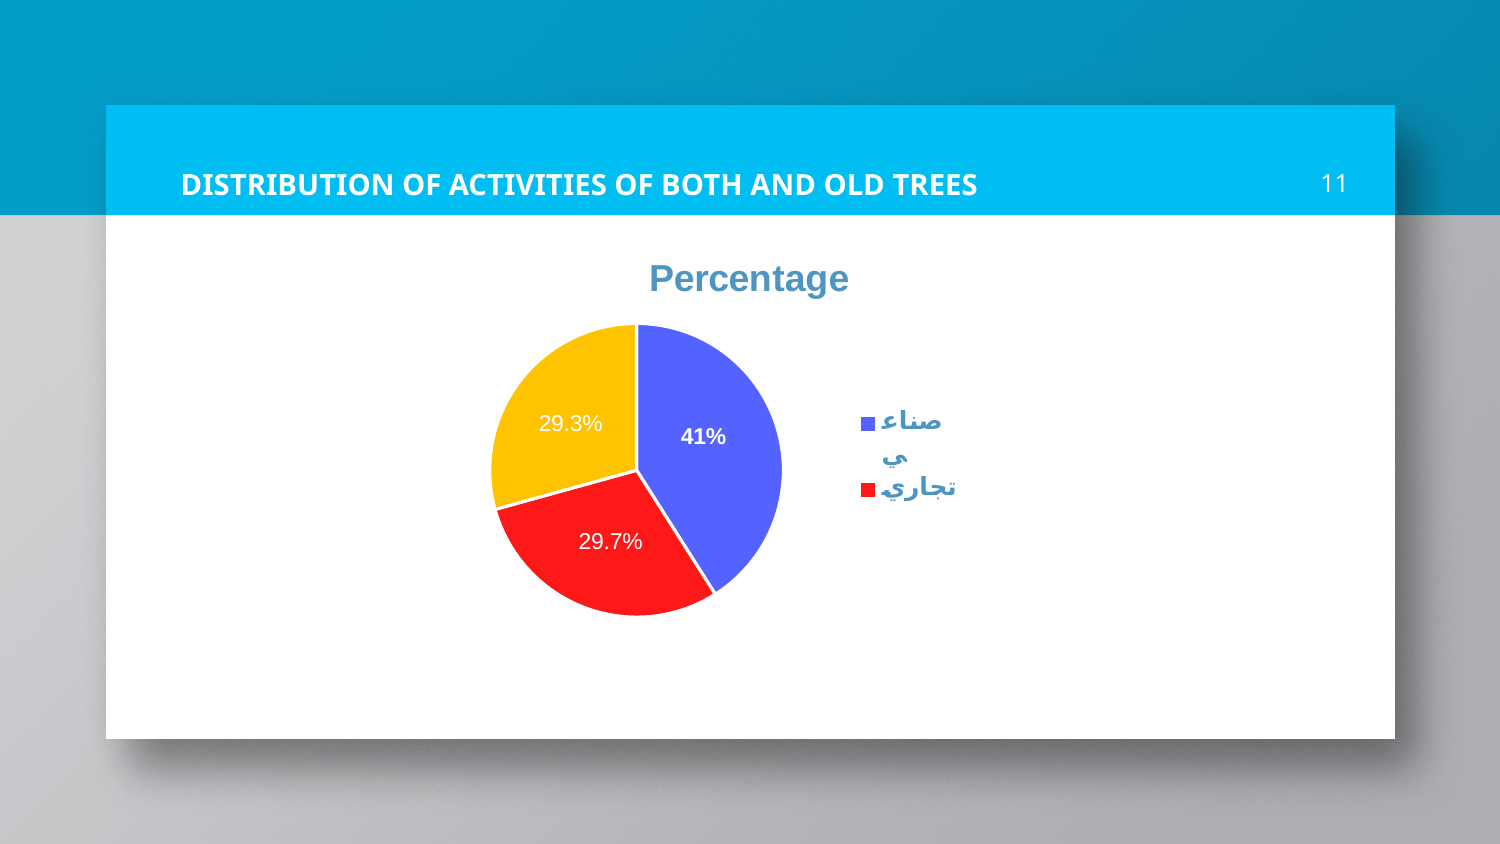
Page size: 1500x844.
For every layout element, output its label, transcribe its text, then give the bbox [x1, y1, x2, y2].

slide_number 11 [1273, 106, 1364, 217]
picture [0, 216, 1500, 844]
title DISTRIBUTION OF ACTIVITIES OF BOTH AND OLD TREES [165, 106, 1273, 217]
chart [360, 216, 1140, 667]
